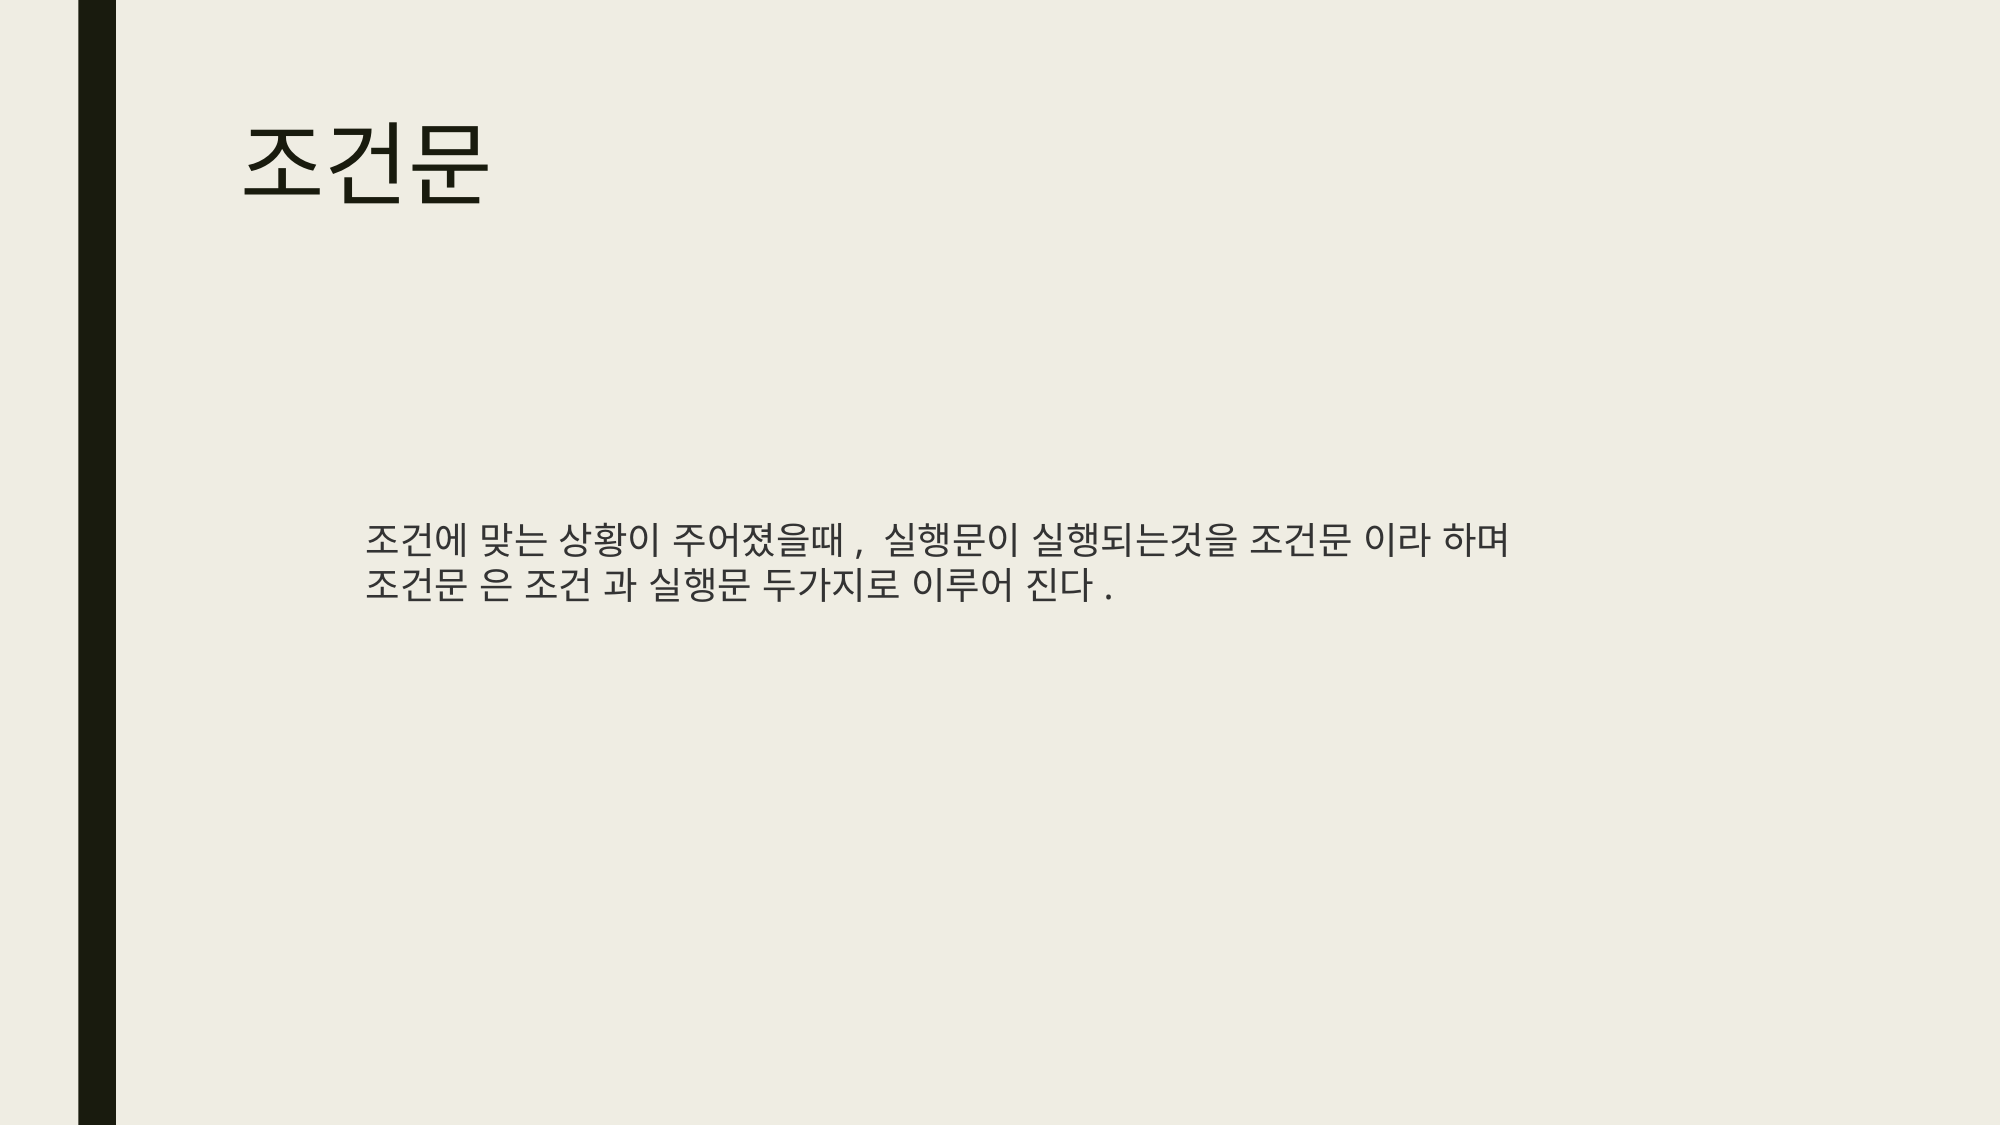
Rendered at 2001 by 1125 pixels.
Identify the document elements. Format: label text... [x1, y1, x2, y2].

title 조건문 [225, 112, 731, 237]
text_box 조건에 맞는 상황이 주어졌을때, 실행문이 실행되는것을 조건문 이라 하며 조건문 은 조건 과 실행문 두가지로 이루어 진다. [350, 509, 1650, 615]
